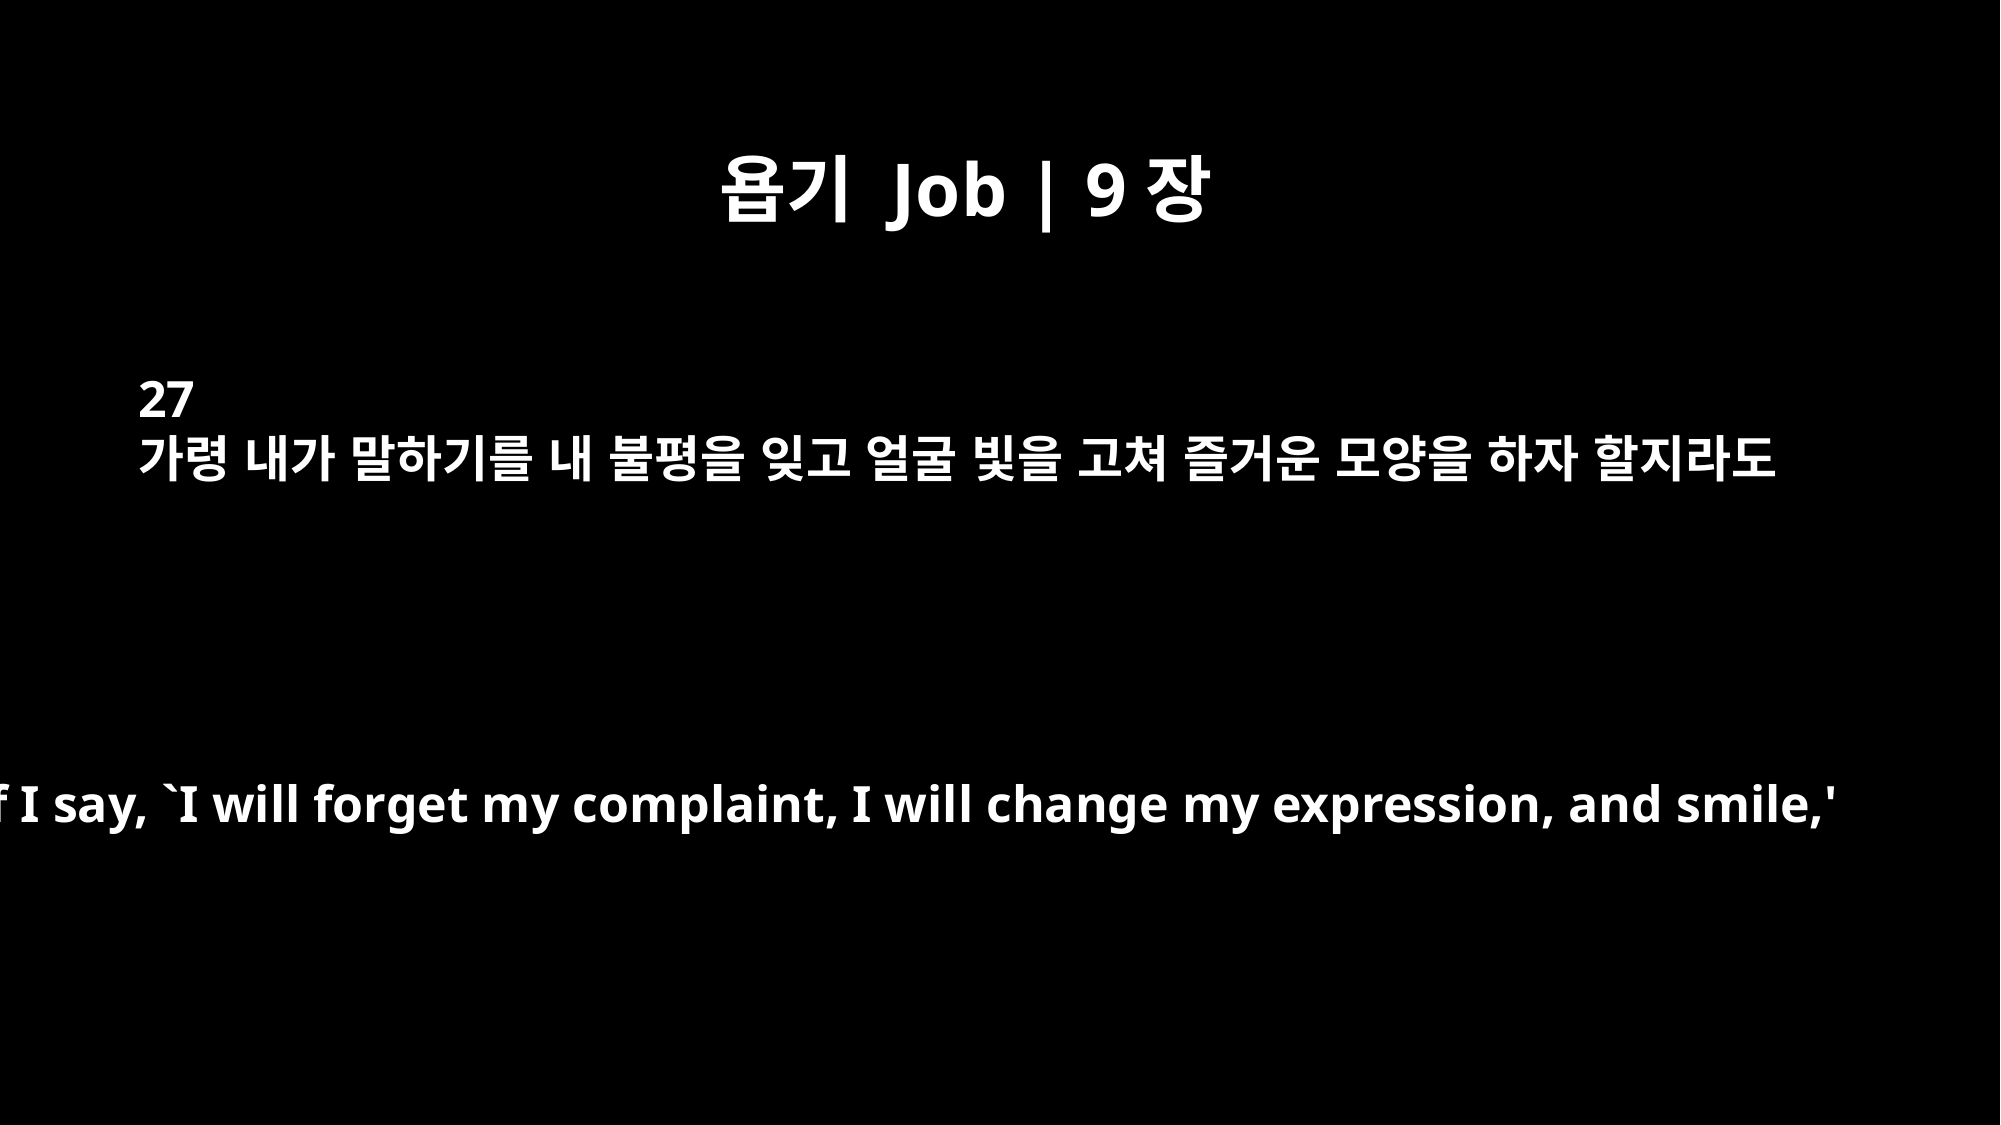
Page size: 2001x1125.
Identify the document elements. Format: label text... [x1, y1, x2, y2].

text_box If I say, `I will forget my complaint, I will change my expression, and smile,' [0, 764, 1854, 840]
text_box 욥기 Job | 9장 [704, 136, 1228, 239]
text_box 27 가령 내가 말하기를 내 불평을 잊고 얼굴 빛을 고쳐 즐거운 모양을 하자 할지라도 [123, 359, 1794, 495]
